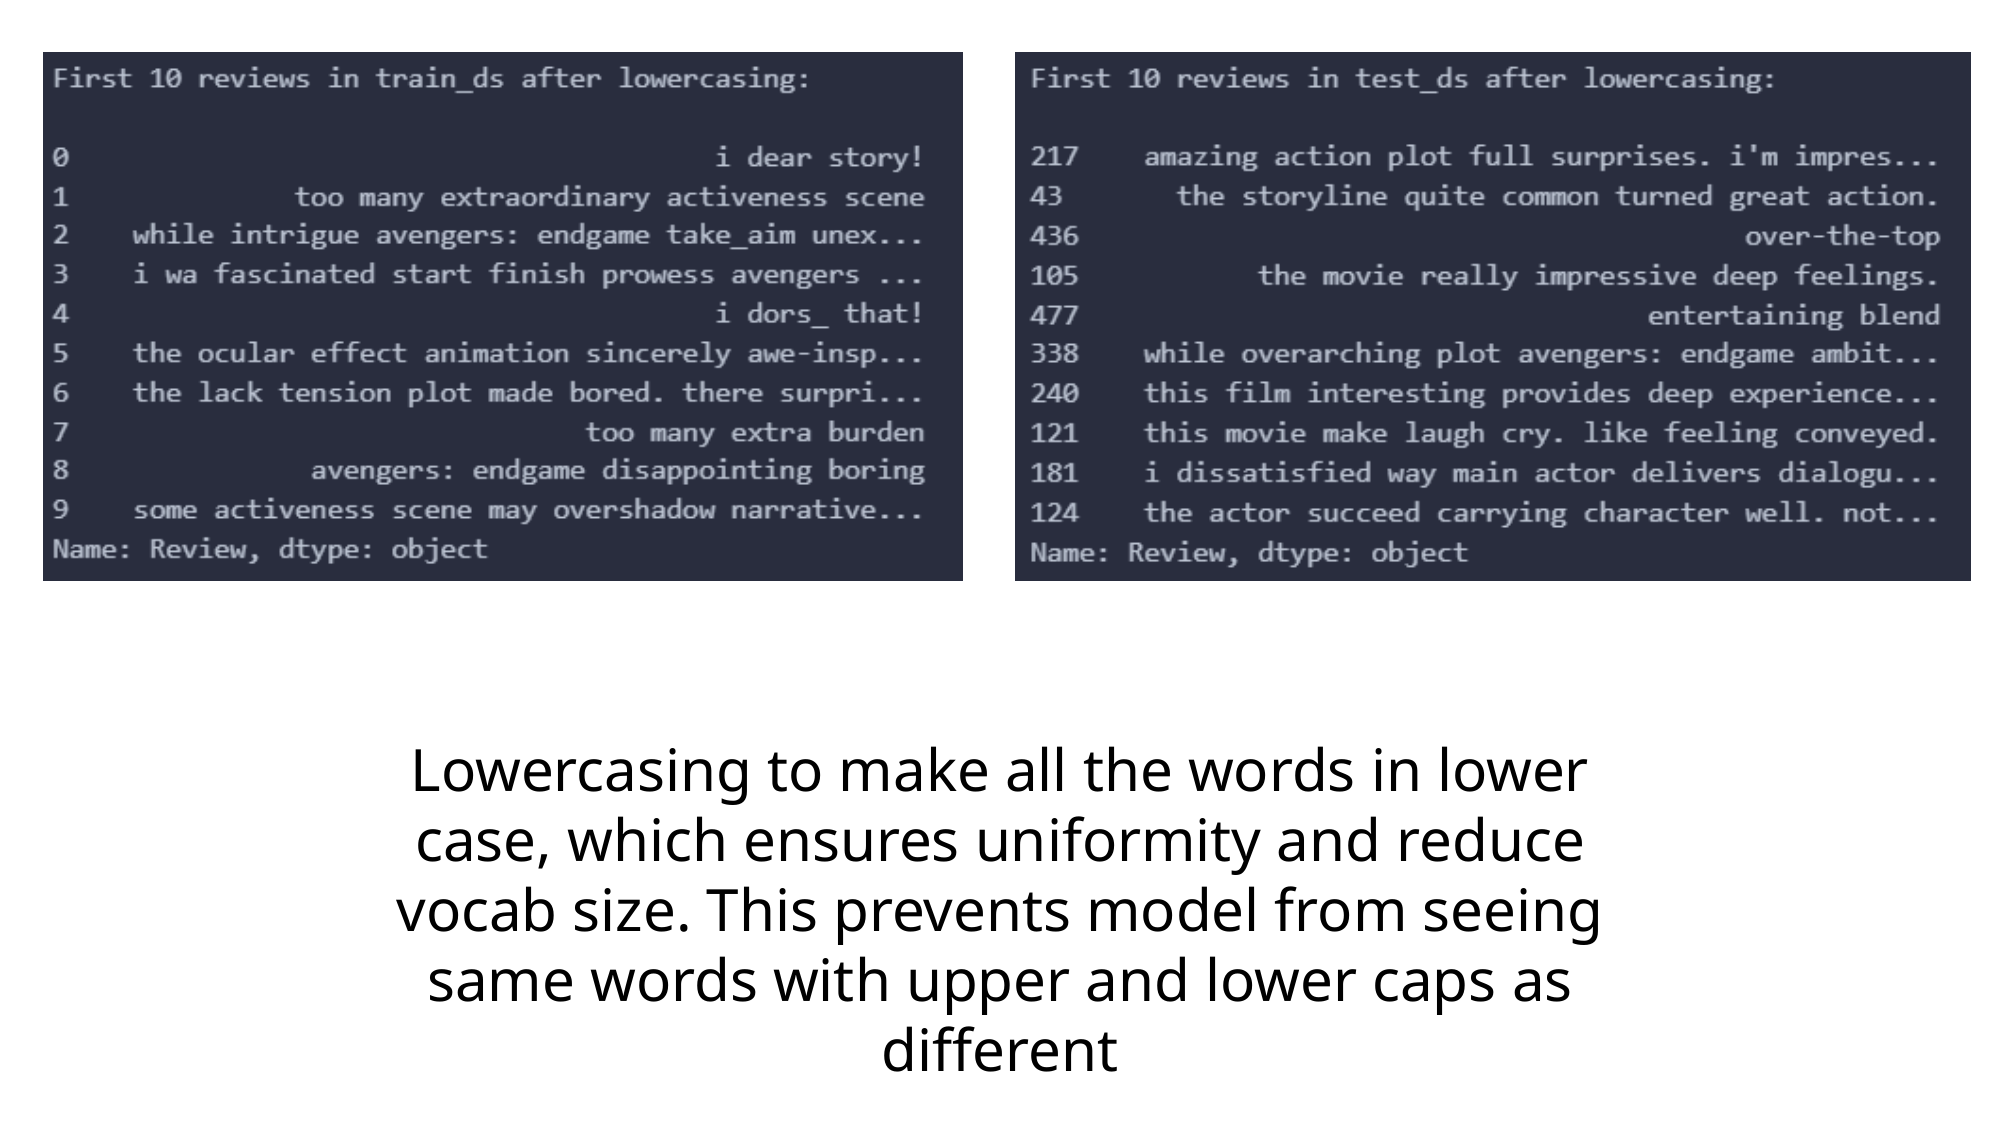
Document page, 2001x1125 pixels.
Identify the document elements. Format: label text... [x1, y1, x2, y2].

picture [43, 52, 964, 582]
text_box Lowercasing to make all the words in lower case, which ensures uniformity and reduce vocab size. This prevents model from seeing same words with upper and lower caps as different [323, 725, 1677, 1091]
picture [1014, 52, 1972, 582]
